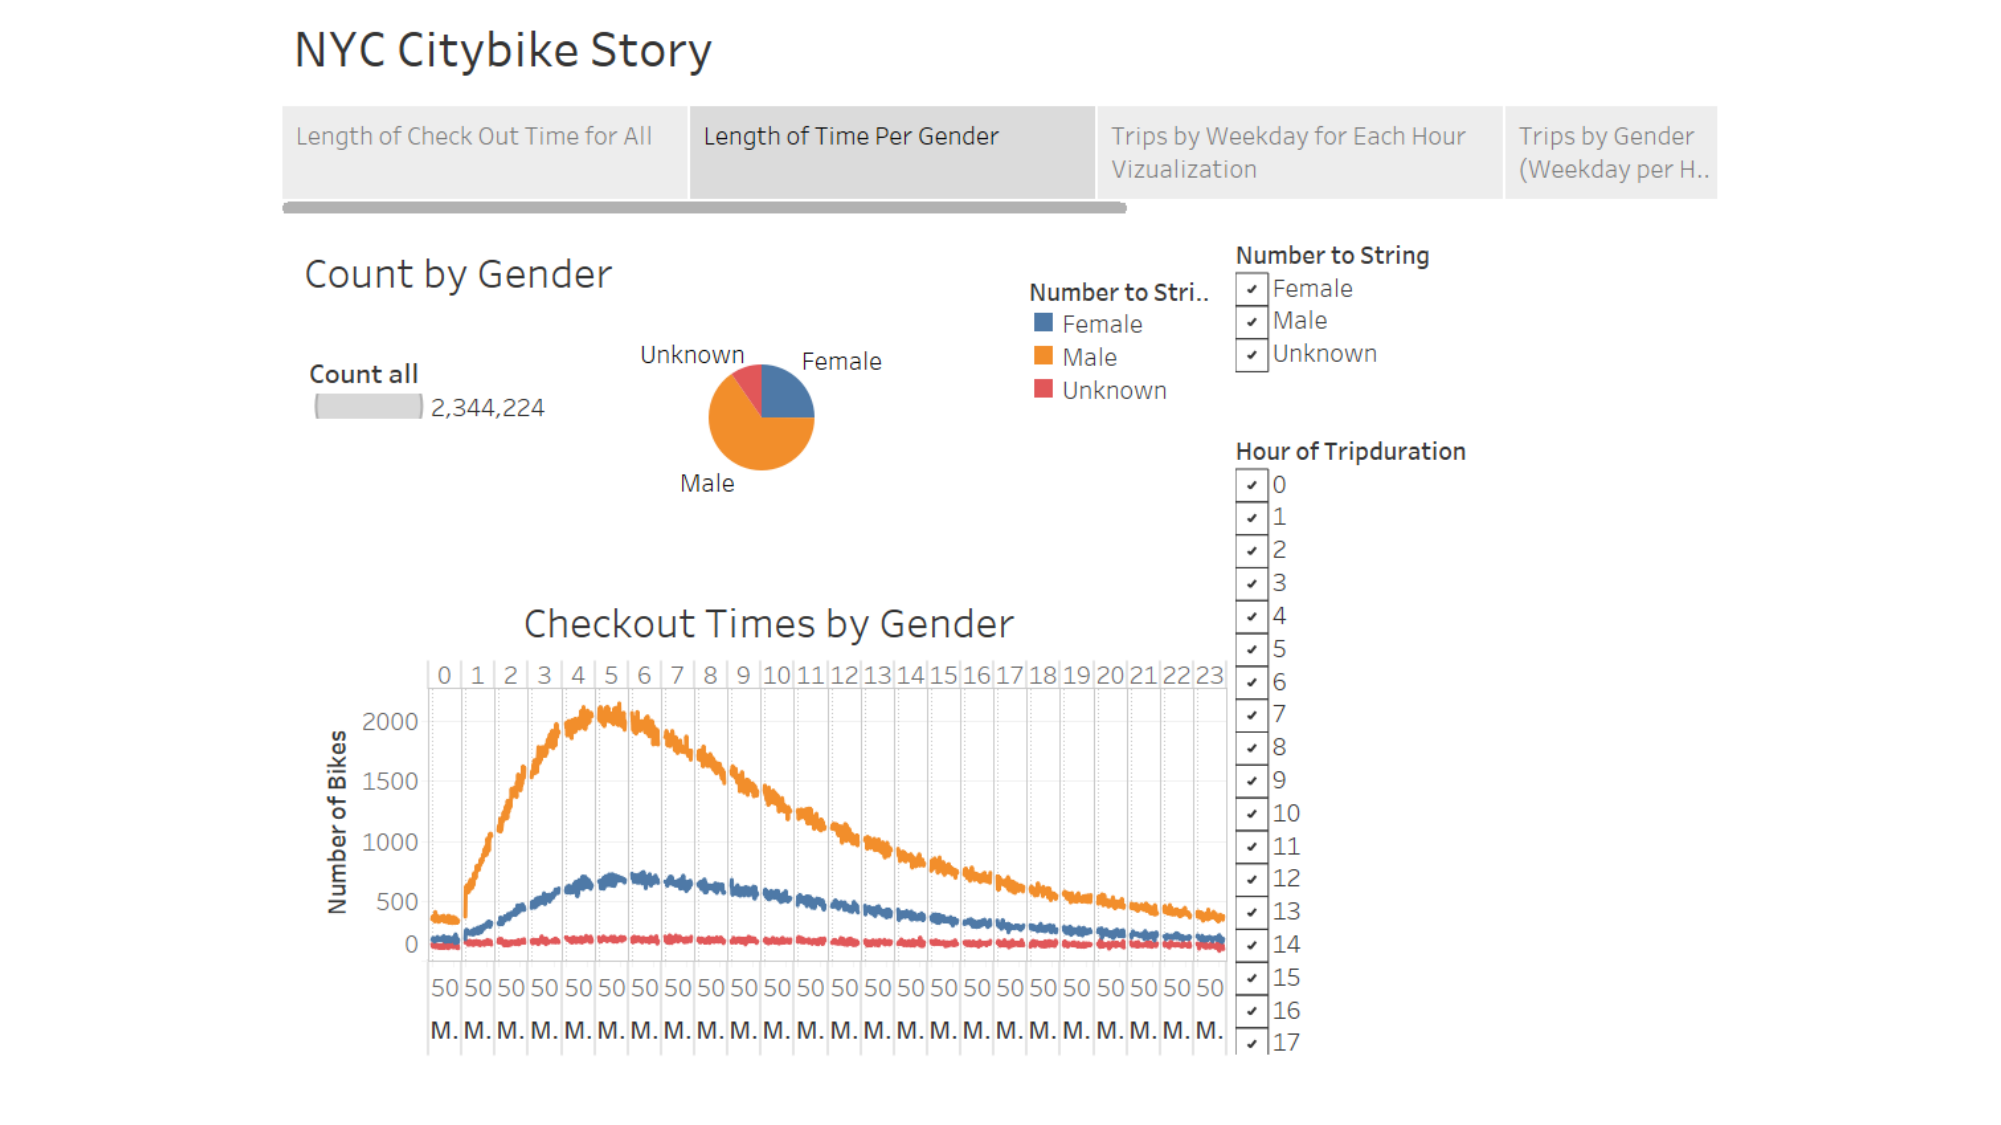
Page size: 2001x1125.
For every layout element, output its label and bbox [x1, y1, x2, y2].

picture [272, 0, 1728, 1125]
